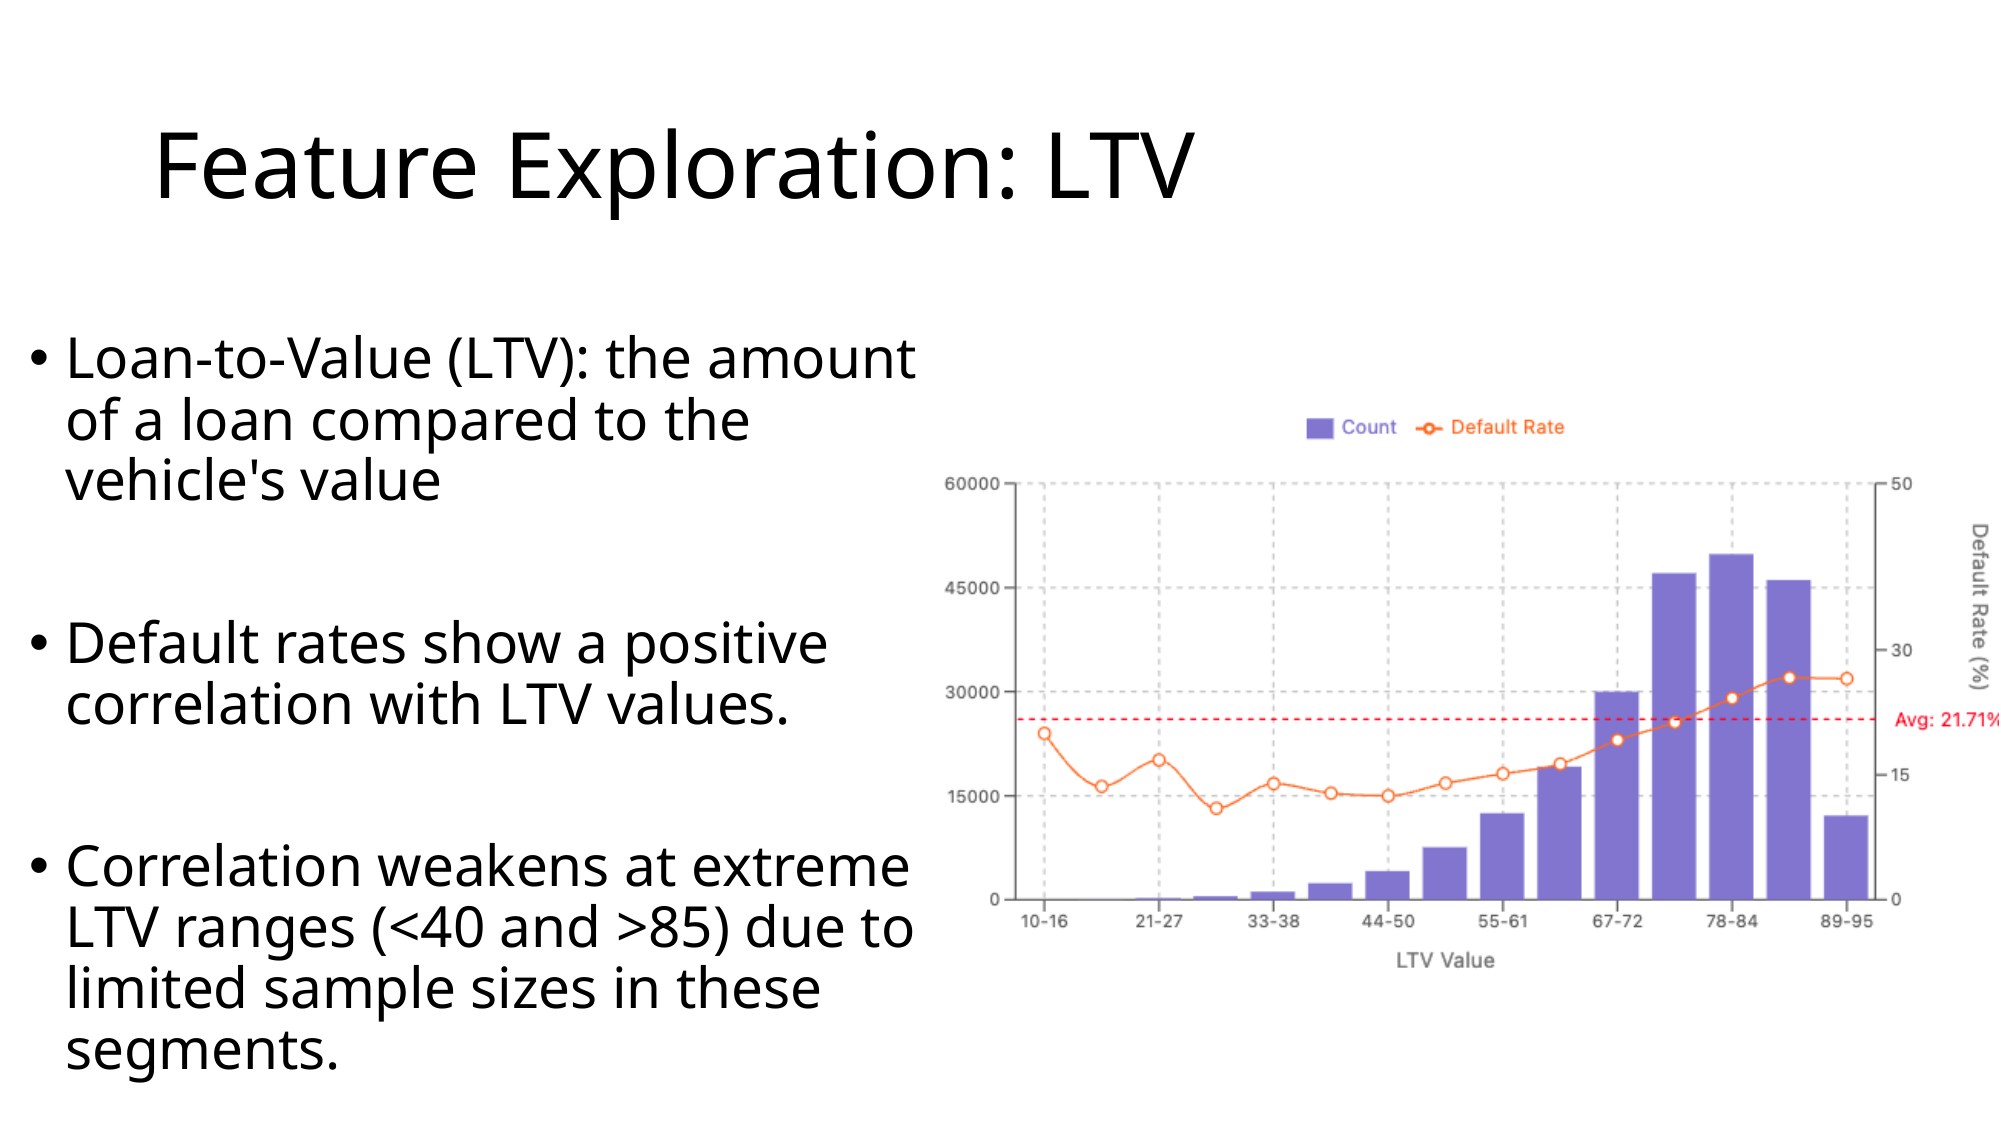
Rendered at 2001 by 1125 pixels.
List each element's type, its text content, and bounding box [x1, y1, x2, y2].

picture [935, 400, 2000, 993]
title Feature Exploration: LTV [137, 59, 1863, 278]
list Loan-to-Value (LTV): the amount of a loan compared to the vehicle's value Default rates show a positive correlation with LTV values. Correlation weakens at extreme LTV ranges (<40 and >85) due to limited sample sizes in these segments. [14, 322, 960, 1092]
